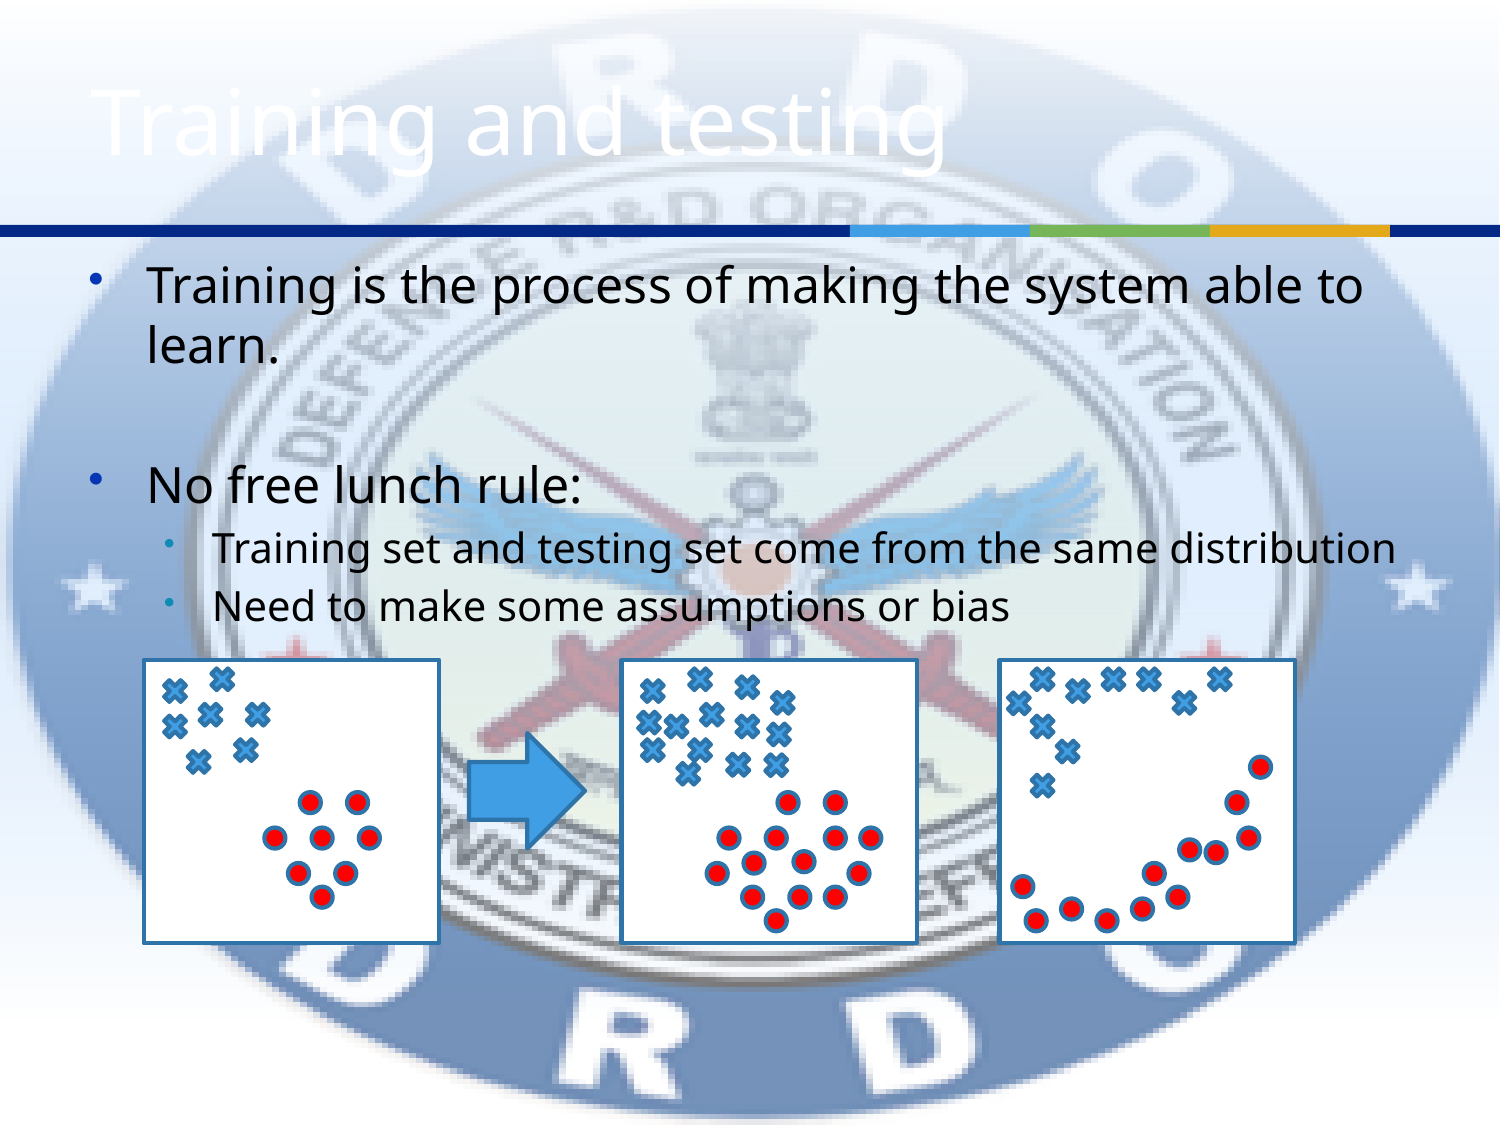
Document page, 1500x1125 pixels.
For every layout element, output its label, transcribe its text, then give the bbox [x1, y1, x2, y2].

text_box [309, 884, 335, 910]
text_box [763, 908, 789, 934]
text_box [333, 860, 359, 887]
text_box [639, 678, 666, 704]
text_box [734, 713, 761, 740]
text_box [763, 825, 789, 851]
text_box [639, 737, 666, 764]
text_box [1224, 790, 1250, 816]
text_box [704, 860, 730, 887]
text_box [1177, 837, 1203, 863]
text_box [766, 721, 792, 748]
text_box [262, 825, 288, 851]
text_box [741, 850, 767, 876]
text_box [858, 825, 884, 851]
text_box [232, 737, 259, 764]
text_box [309, 825, 335, 851]
text_box [197, 701, 224, 728]
text_box [1065, 678, 1091, 704]
text_box [244, 701, 271, 728]
text_box [769, 689, 796, 716]
text_box [846, 860, 872, 887]
text_box [822, 884, 848, 910]
text_box [209, 666, 236, 693]
text_box [636, 709, 662, 736]
text_box [787, 884, 813, 910]
text_box [740, 884, 766, 910]
text_box [822, 790, 848, 816]
text_box [1247, 754, 1274, 780]
text_box [285, 860, 312, 887]
text_box [1029, 666, 1056, 693]
text_box [675, 760, 702, 787]
text_box [1236, 825, 1262, 851]
text_box [734, 674, 761, 701]
text_box [1100, 666, 1127, 693]
text_box [1129, 896, 1156, 922]
text_box [1206, 666, 1233, 693]
text_box [466, 731, 588, 851]
text_box [1029, 713, 1056, 740]
text_box [1094, 908, 1120, 934]
text_box [725, 751, 752, 778]
text_box [716, 825, 742, 851]
text_box [1010, 874, 1036, 900]
text_box [698, 701, 725, 728]
text_box [791, 849, 817, 875]
text_box [1054, 738, 1081, 765]
text_box [1141, 860, 1167, 887]
text_box [162, 678, 188, 704]
text_box [297, 790, 323, 816]
text_box [162, 713, 188, 740]
text_box [687, 737, 714, 764]
text_box [1165, 884, 1191, 910]
text_box [1135, 666, 1162, 693]
text_box [763, 752, 790, 779]
text_box [1058, 896, 1085, 922]
text_box [344, 790, 371, 816]
text_box [1023, 908, 1049, 934]
text_box [1005, 690, 1032, 717]
text_box [356, 825, 382, 851]
text_box [775, 790, 801, 816]
text_box [185, 749, 212, 775]
list Training is the process of making the system able to learn. No free lunch rule: Training set and testing set come from the same distribution Need to make some assumptions or bias [75, 246, 1425, 1005]
text_box [687, 666, 714, 693]
text_box [822, 825, 848, 851]
title Training and testing [75, 24, 1425, 213]
text_box [1029, 772, 1056, 799]
text_box [663, 713, 690, 740]
text_box [1171, 689, 1198, 716]
text_box [1203, 840, 1229, 866]
